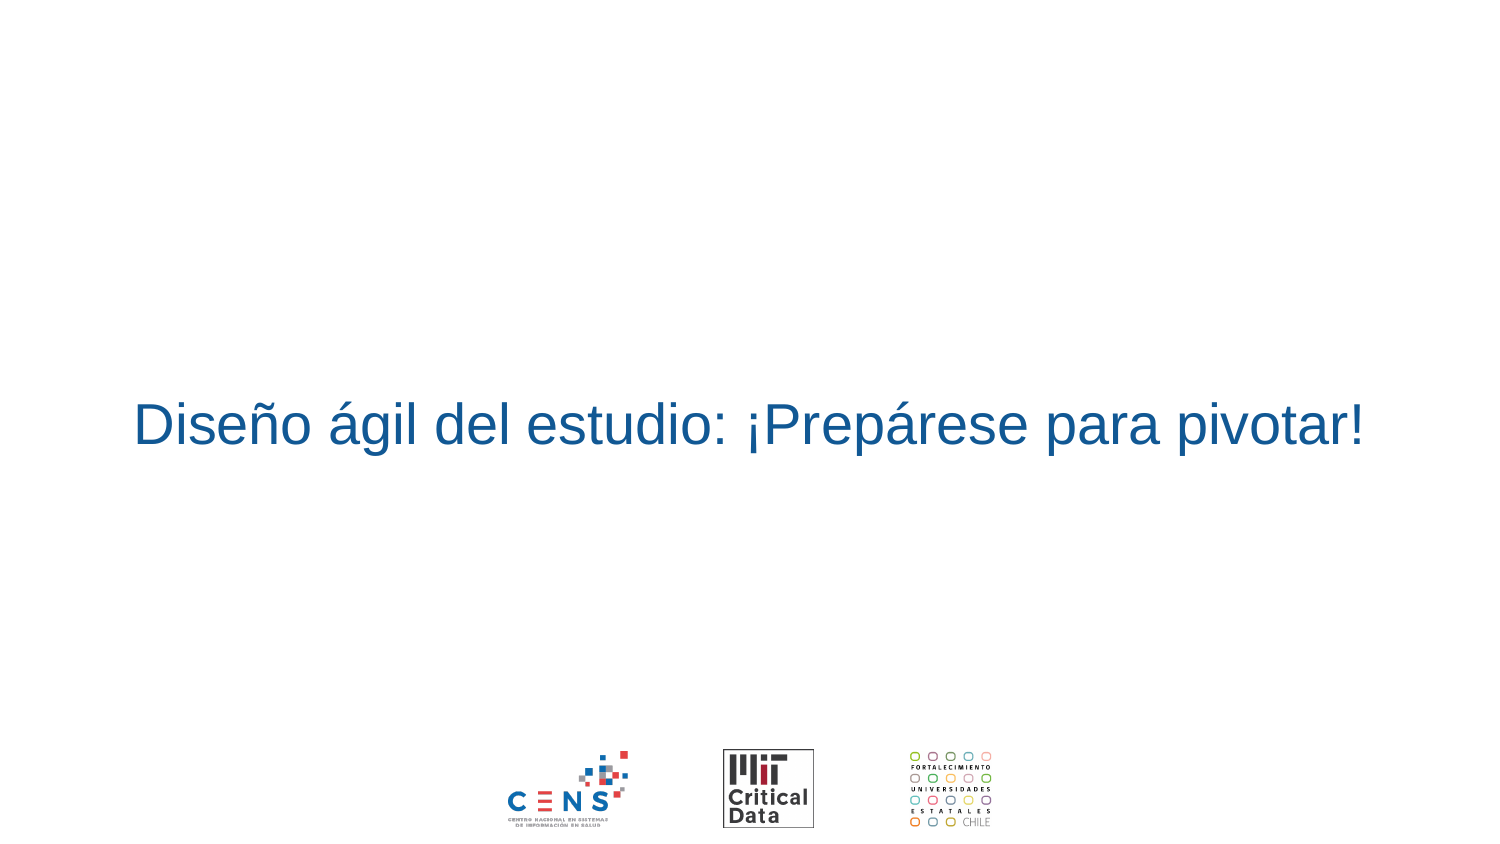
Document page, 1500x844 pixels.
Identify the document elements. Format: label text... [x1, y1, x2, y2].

picture [723, 749, 814, 828]
picture [909, 751, 992, 827]
title Diseño ágil del estudio: ¡Prepárese para pivotar! [51, 352, 1449, 491]
picture [508, 751, 628, 827]
